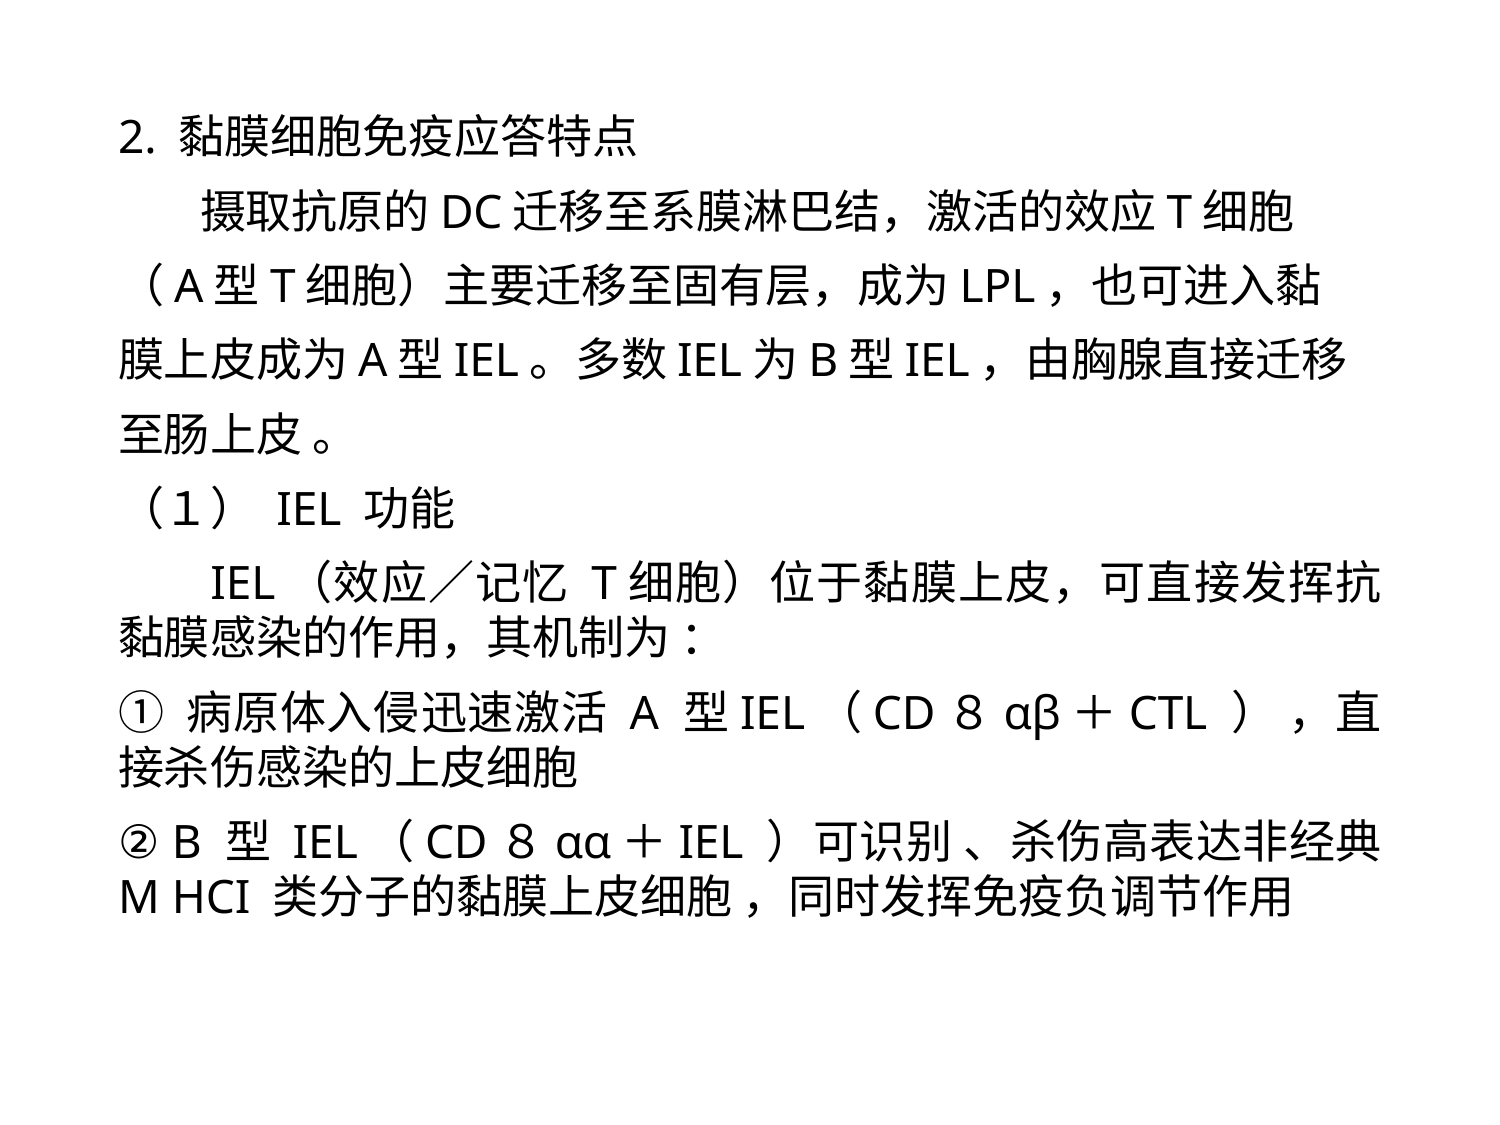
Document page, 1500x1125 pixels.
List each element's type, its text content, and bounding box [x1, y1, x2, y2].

list 2. 黏膜细胞免疫应答特点 摄取抗原的DC迁移至系膜淋巴结，激活的效应T细胞 （A型T细胞）主要迁移至固有层，成为LPL，也可进入黏 膜上皮成为A型IEL。多数IEL为B型IEL，由胸腺直接迁移 至肠上皮 。 （１） IEL 功能 IEL（效应／记忆 T细胞）位于黏膜上皮，可直接发挥抗黏膜感染的作用，其机制为 ： ① 病原体入侵迅速激活 A 型IEL（CD８αβ＋CTL ） ，直接杀伤感染的上皮细胞 ② B 型 IEL（CD８αα＋IEL ）可识别 、杀伤高表达非经典 M HCI 类分子的黏膜上皮细胞 ，同时发挥免疫负调节作用 [103, 100, 1397, 1071]
